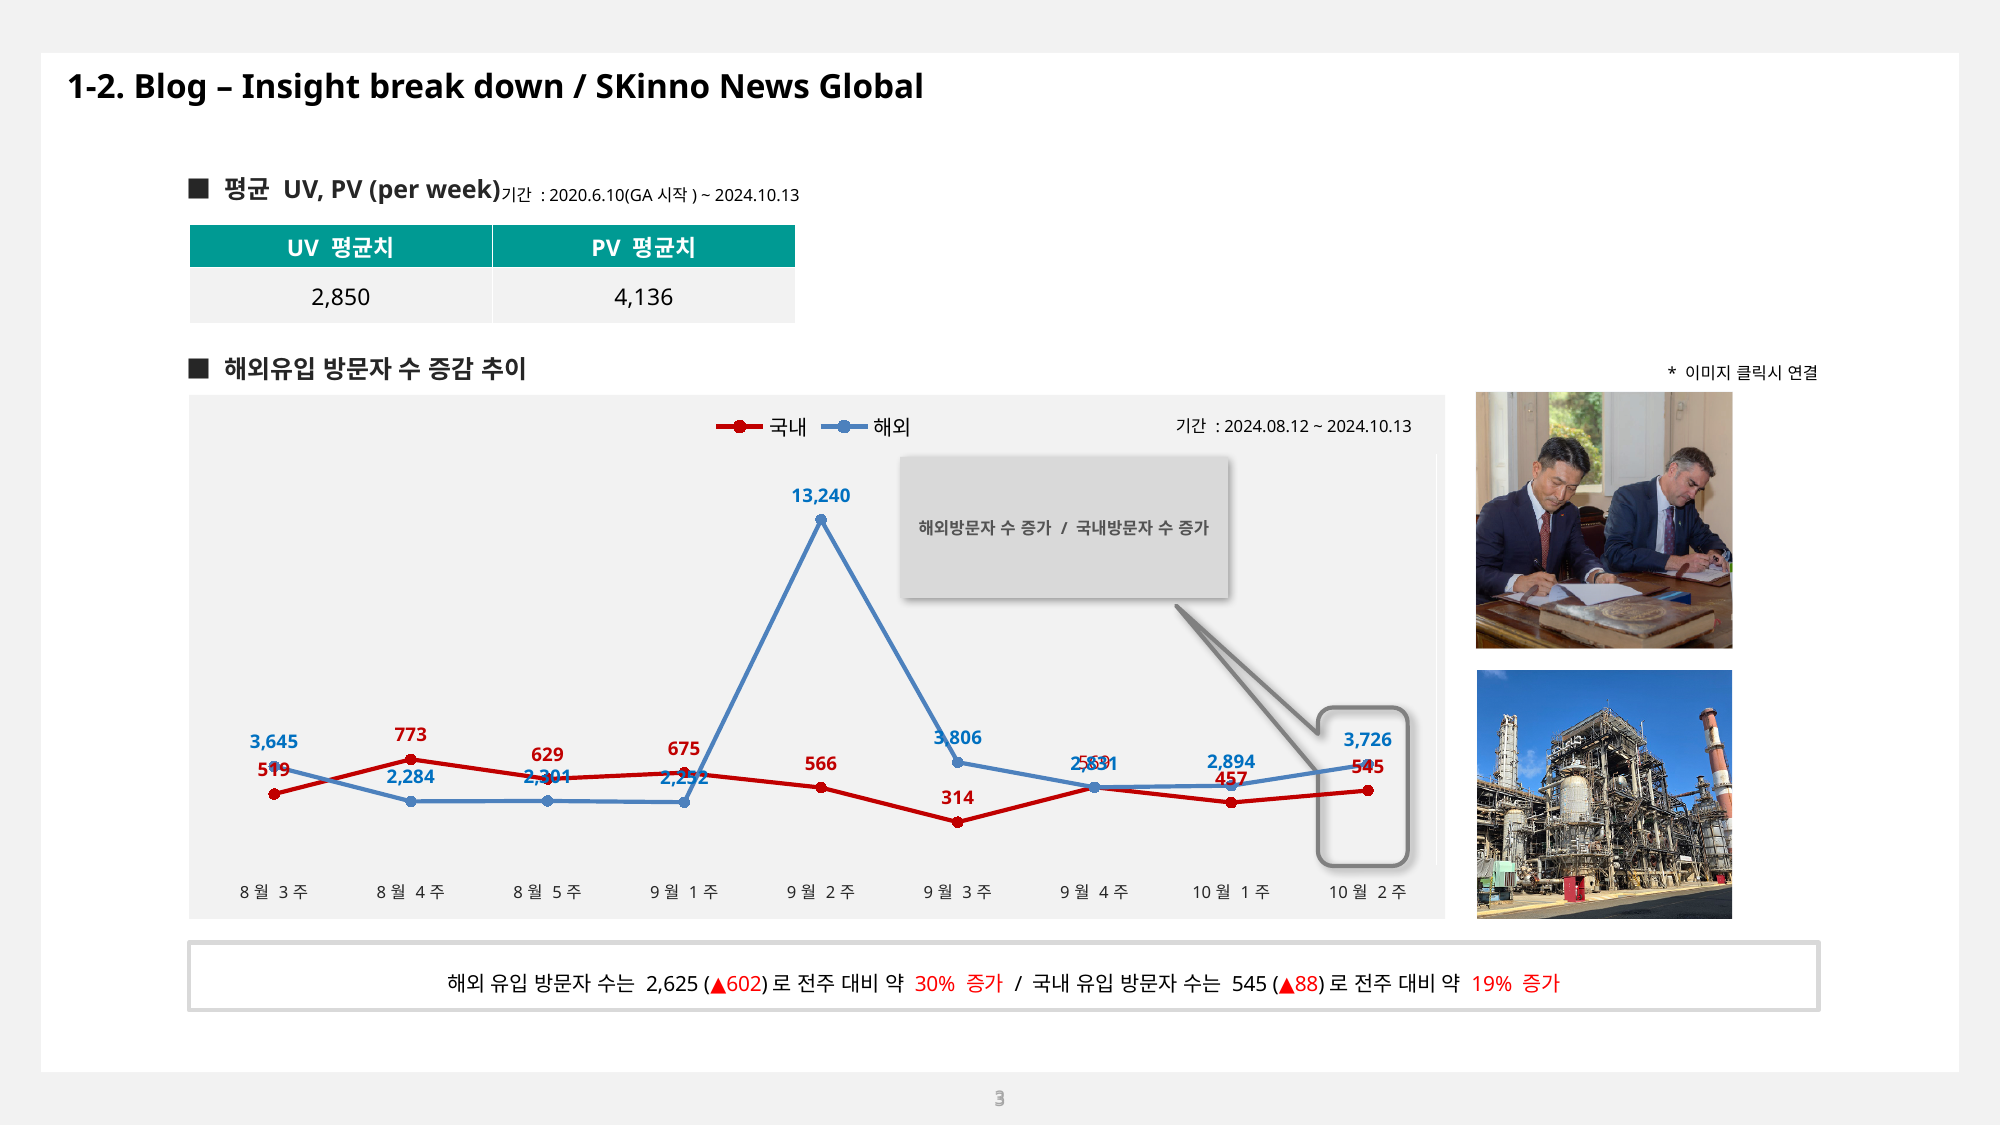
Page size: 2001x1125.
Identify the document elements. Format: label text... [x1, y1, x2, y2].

table_cell 4,136 [493, 268, 795, 323]
text_box [189, 394, 1446, 919]
table_cell 2,850 [190, 268, 492, 323]
text_box 기간 : 2020.6.10(GA시작) ~ 2024.10.13 [486, 177, 815, 212]
table_header UV 평균치 [190, 225, 492, 267]
text_box ■ 평균 UV, PV (per week) [171, 166, 612, 212]
picture [1475, 390, 1733, 649]
table_header PV 평균치 [493, 225, 795, 267]
chart [189, 394, 1439, 918]
picture [1476, 670, 1733, 919]
text_box 해외 유입 방문자 수는 2,625 (▲602)로 전주 대비 약 30% 증가 / 국내 유입 방문자 수는 545 (▲88)로 전주 대비 약 19% 증가 [189, 942, 1819, 1011]
text_box 1-2. Blog – Insight break down / SKinno News Global [52, 57, 941, 113]
text_box * 이미지 클릭시 연결 [1526, 355, 1819, 391]
text_box ■ 해외유입 방문자 수 증감 추이 [171, 345, 900, 391]
